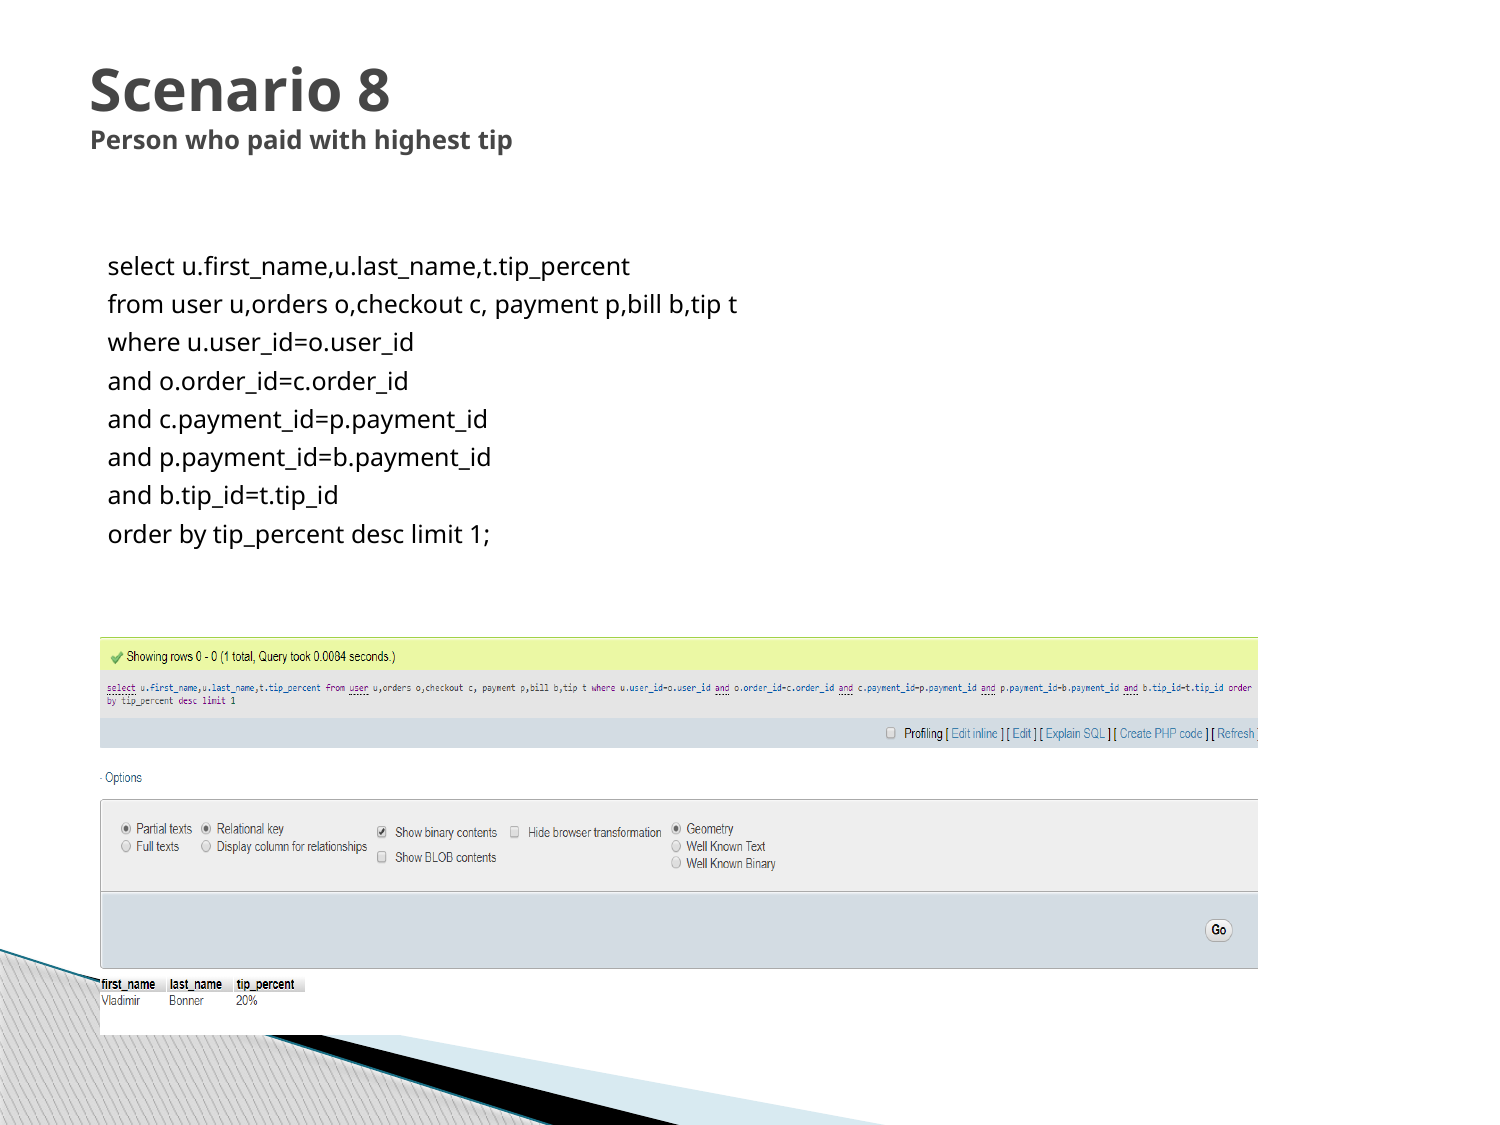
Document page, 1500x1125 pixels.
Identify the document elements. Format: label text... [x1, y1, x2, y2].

list select u.first_name,u.last_name,t.tip_percent from user u,orders o,checkout c, payment p,bill b,tip t where u.user_id=o.user_id and o.order_id=c.order_id and c.payment_id=p.payment_id and p.payment_id=b.payment_id and b.tip_id=t.tip_id order by tip_percent desc limit 1; [75, 243, 1425, 986]
picture [100, 633, 1259, 1036]
title Scenario 8 Person who paid with highest tip [75, 45, 1425, 233]
